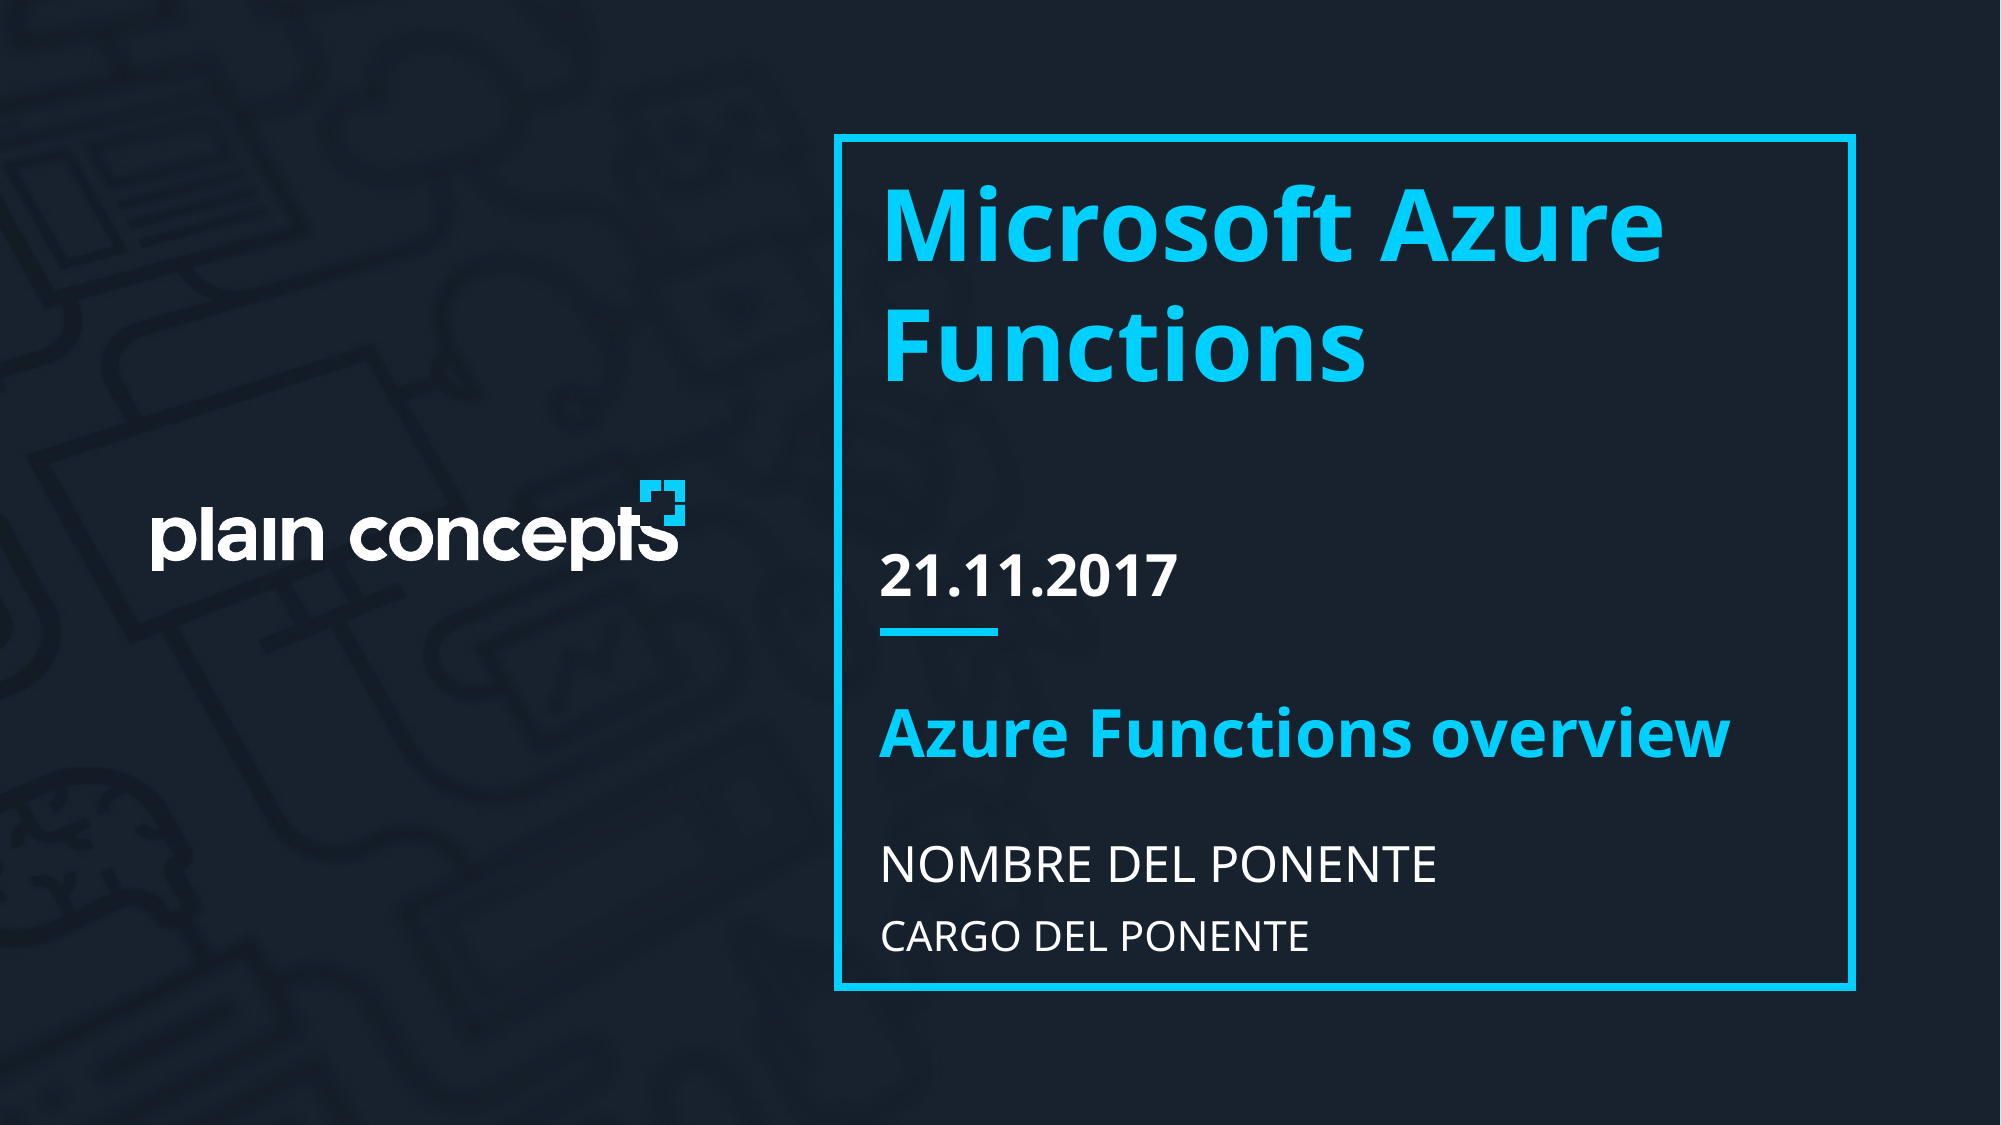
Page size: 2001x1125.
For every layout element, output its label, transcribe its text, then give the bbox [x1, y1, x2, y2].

list CARGO DEL PONENTE [864, 901, 1827, 968]
picture [0, 0, 2001, 1125]
list NOMBRE DEL PONENTE [864, 824, 1827, 901]
list Azure Functions overview [864, 683, 1827, 779]
list 21.11.2017 [864, 530, 1827, 617]
title Microsoft Azure Functions [864, 154, 1827, 526]
